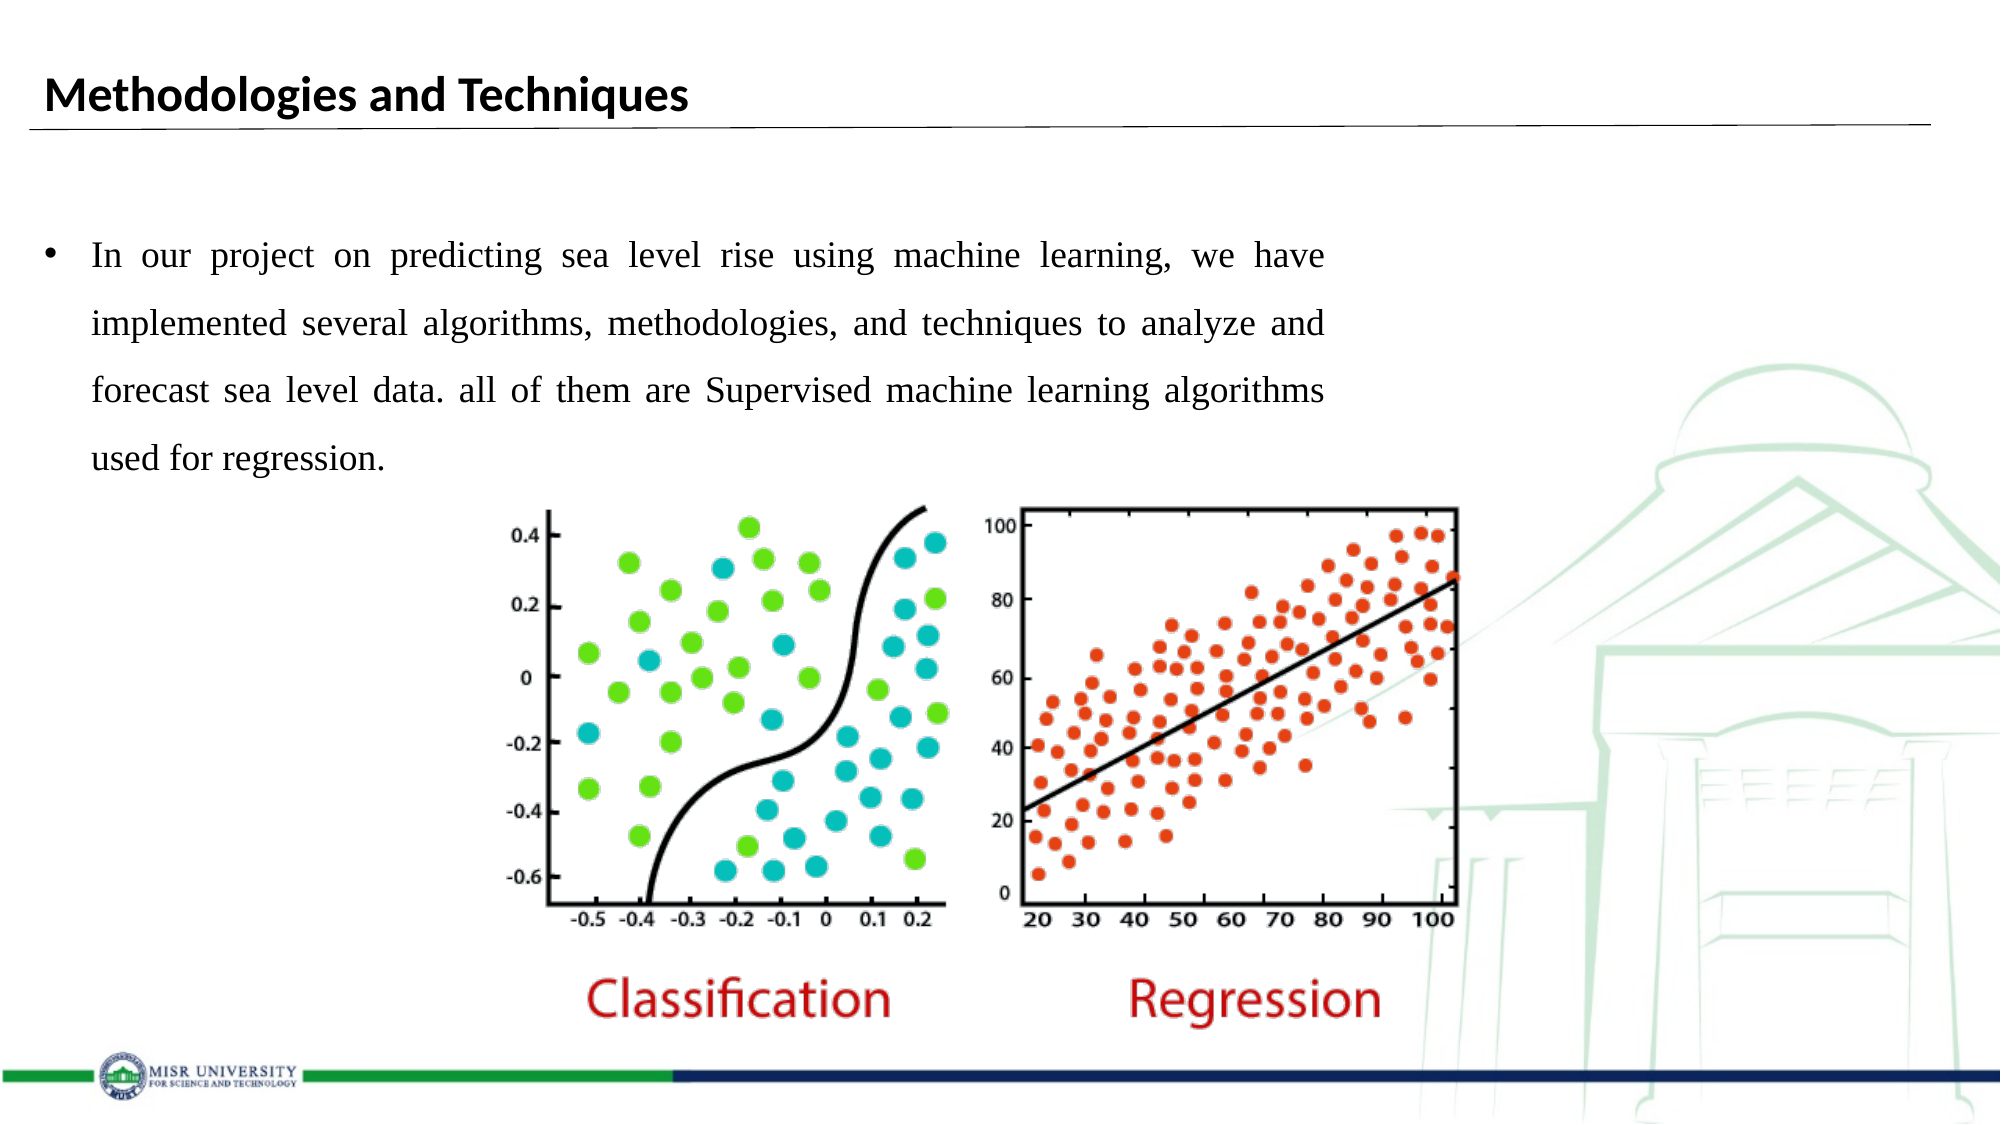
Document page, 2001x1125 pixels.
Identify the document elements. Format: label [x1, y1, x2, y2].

text_box [29, 124, 1931, 130]
picture [2, 1, 2000, 1124]
